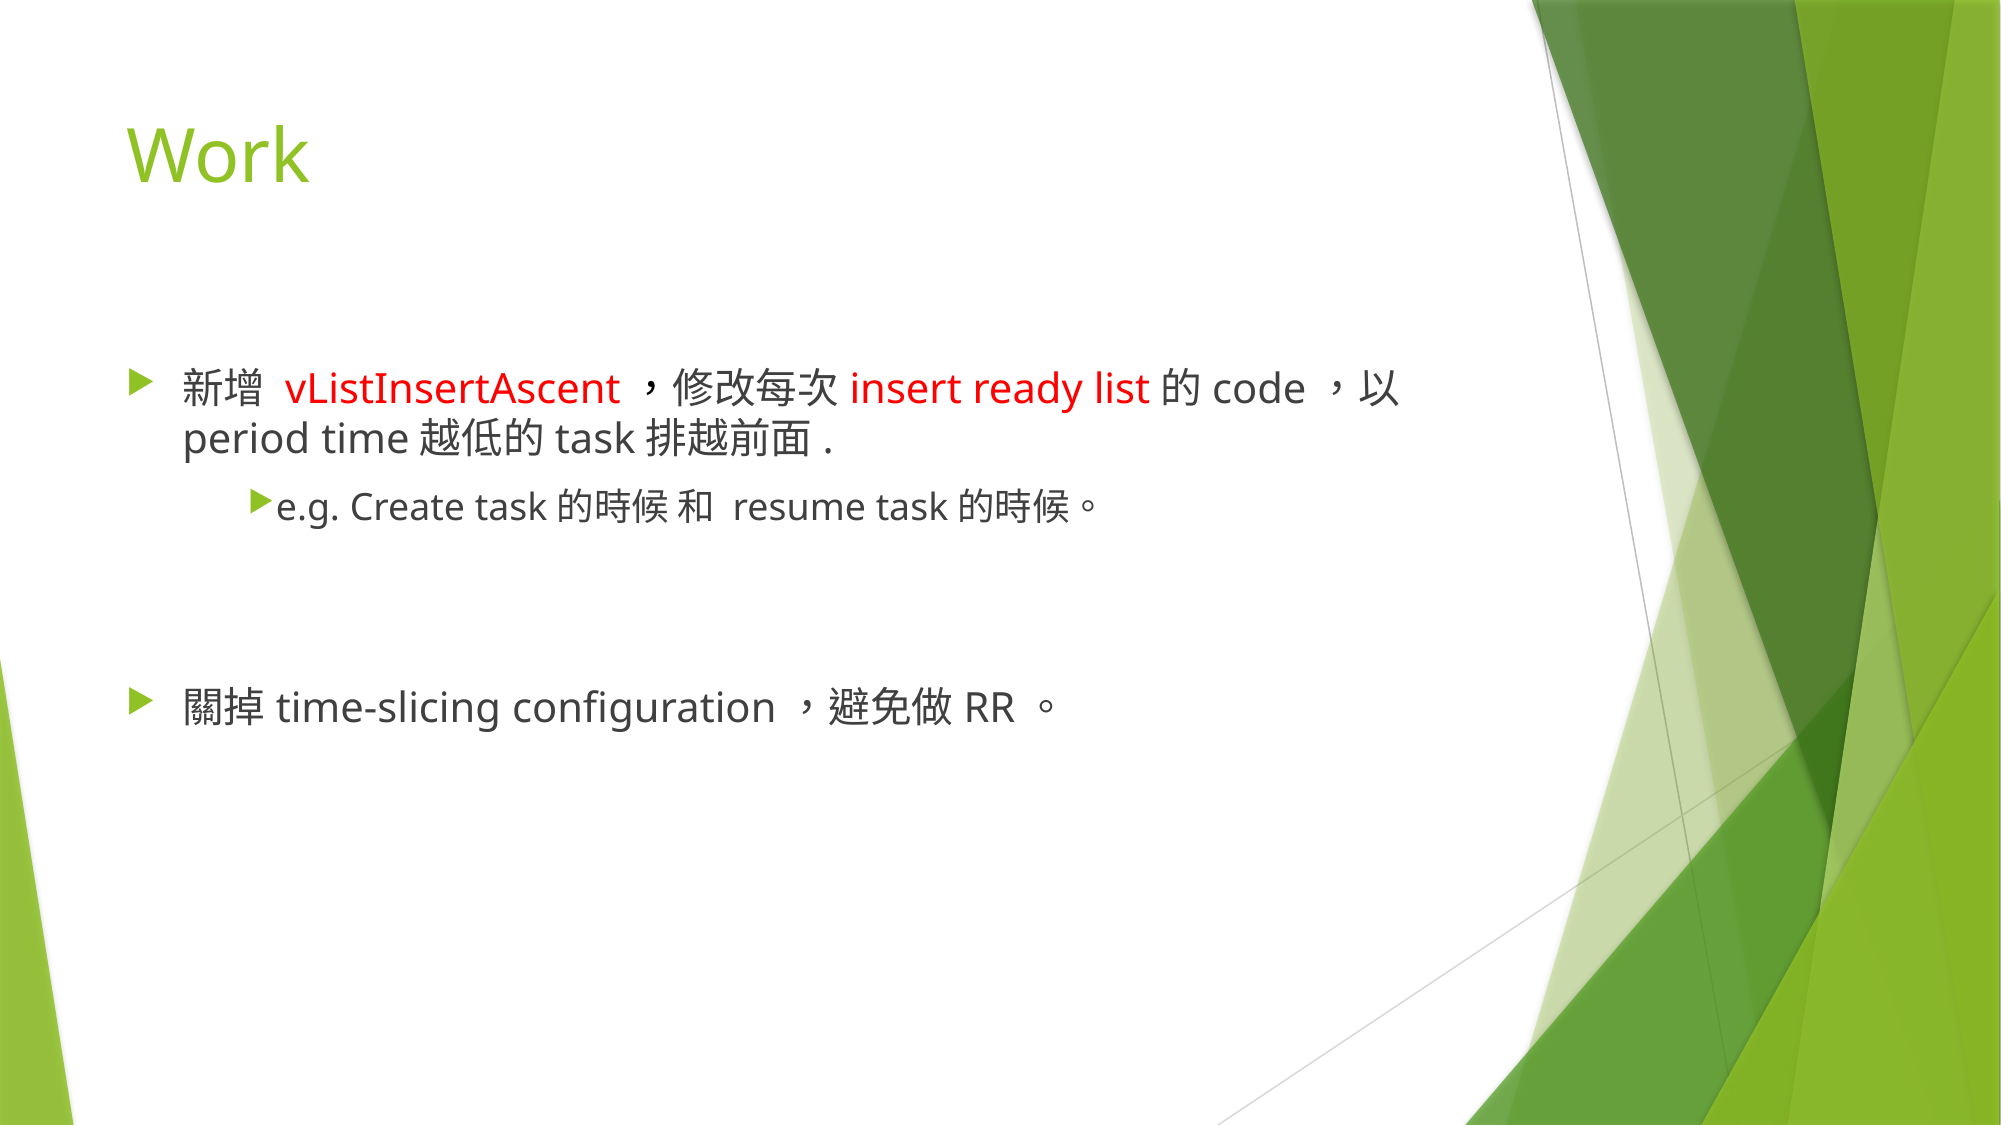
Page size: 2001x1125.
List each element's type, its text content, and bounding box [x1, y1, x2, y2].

title Work [111, 99, 1522, 282]
list 新增 vListInsertAscent，修改每次insert ready list的code，以period time越低的task排越前面. e.g. Create task的時候 和 resume task的時候。 關掉time-slicing configuration，避免做RR。 [111, 354, 1522, 992]
